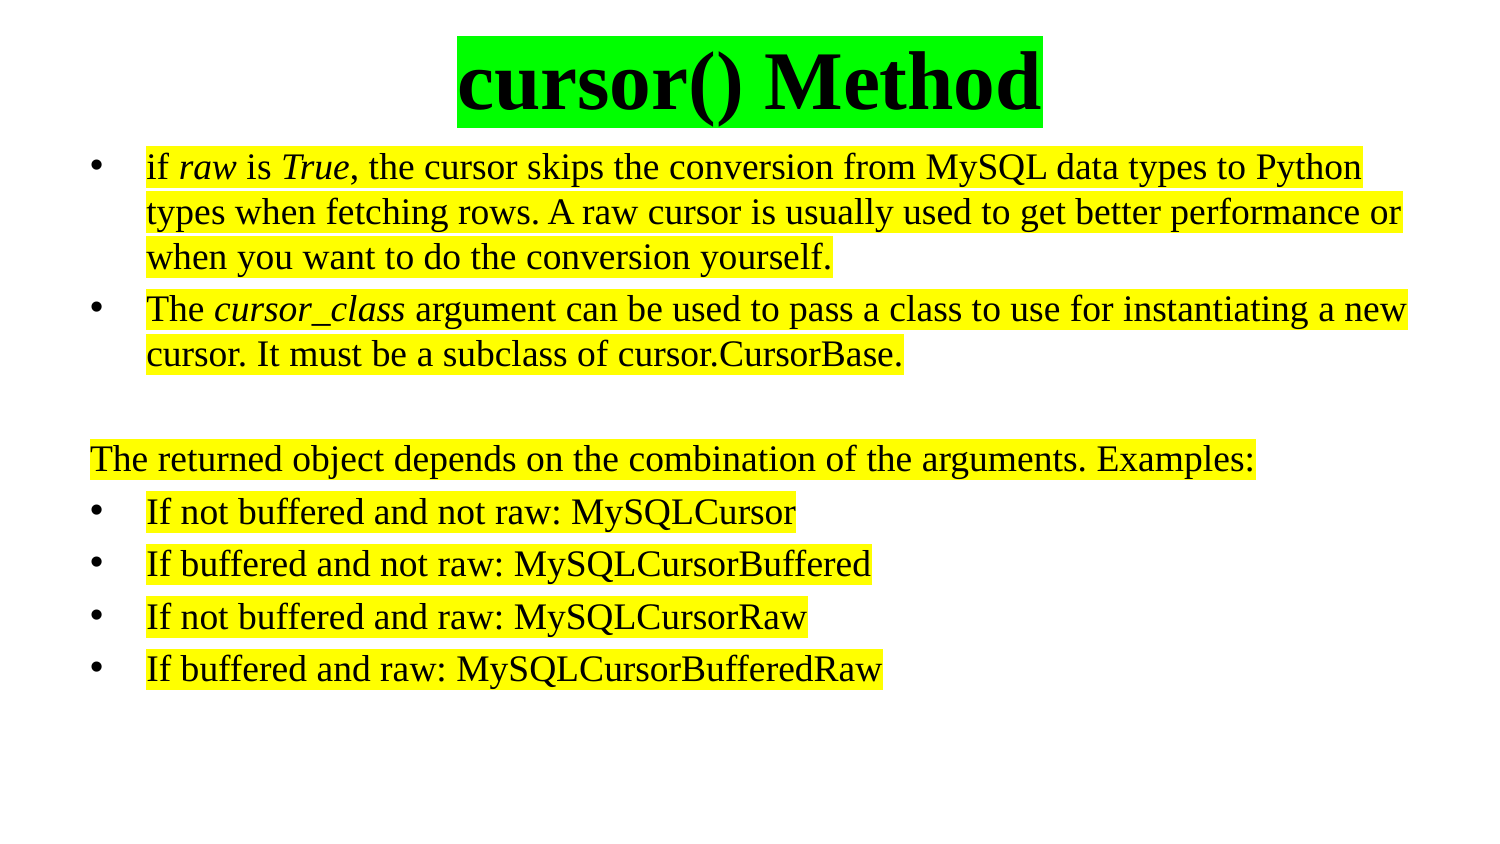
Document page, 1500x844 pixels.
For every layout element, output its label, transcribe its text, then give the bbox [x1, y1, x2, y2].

list if raw is True, the cursor skips the conversion from MySQL data types to Python types when fetching rows. A raw cursor is usually used to get better performance or when you want to do the conversion yourself. The cursor_class argument can be used to pass a class to use for instantiating a new cursor. It must be a subclass of cursor.CursorBase. The returned object depends on the combination of the arguments. Examples: If not buffered and not raw: MySQLCursor If buffered and not raw: MySQLCursorBuffered If not buffered and raw: MySQLCursorRaw If buffered and raw: MySQLCursorBufferedRaw [75, 134, 1425, 797]
title cursor() Method [75, 6, 1425, 134]
